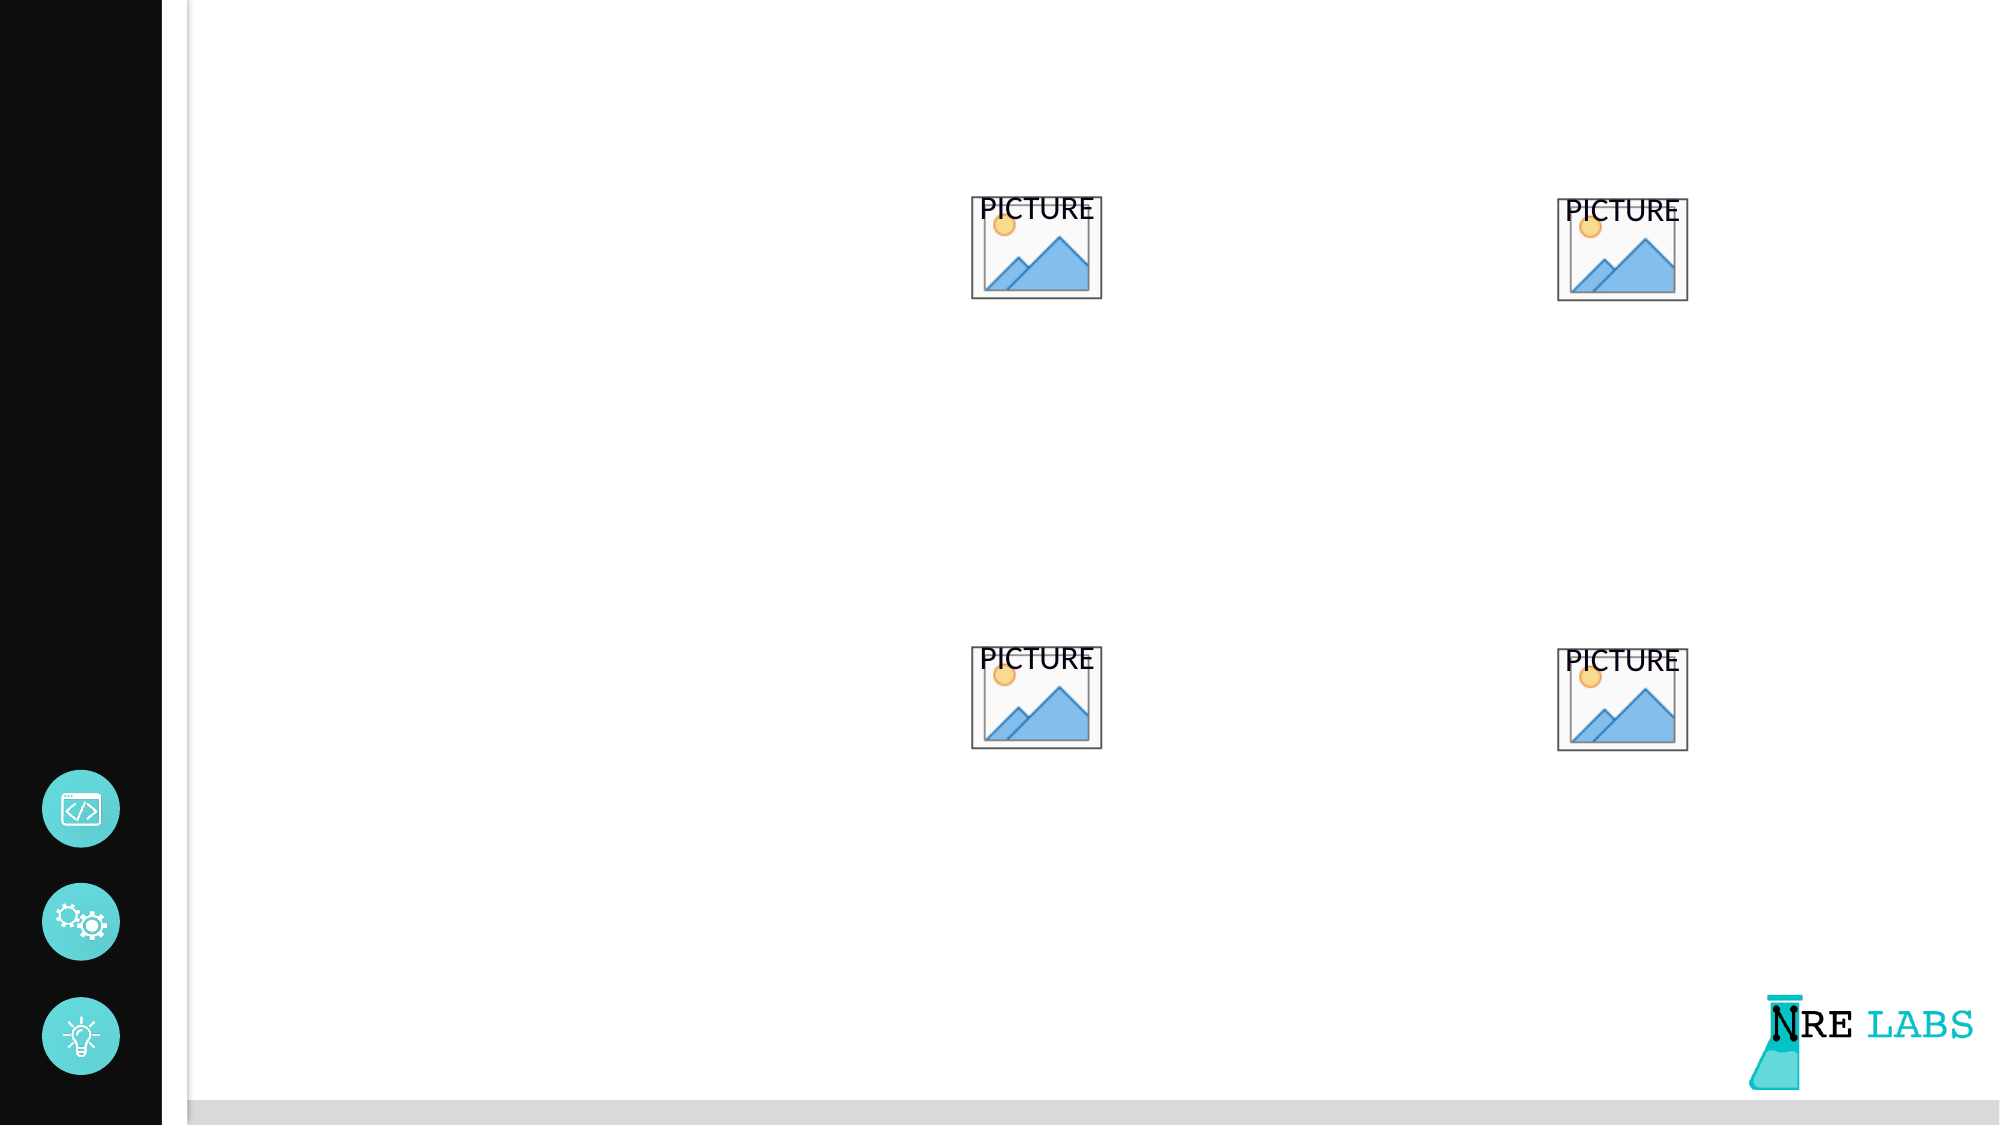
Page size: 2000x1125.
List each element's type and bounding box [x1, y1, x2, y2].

picture [760, 535, 1315, 861]
picture [1749, 981, 2000, 1090]
picture [54, 782, 108, 836]
picture [50, 1006, 112, 1067]
picture [1346, 87, 1900, 413]
picture [1346, 537, 1900, 863]
picture [50, 891, 112, 952]
picture [760, 85, 1315, 411]
